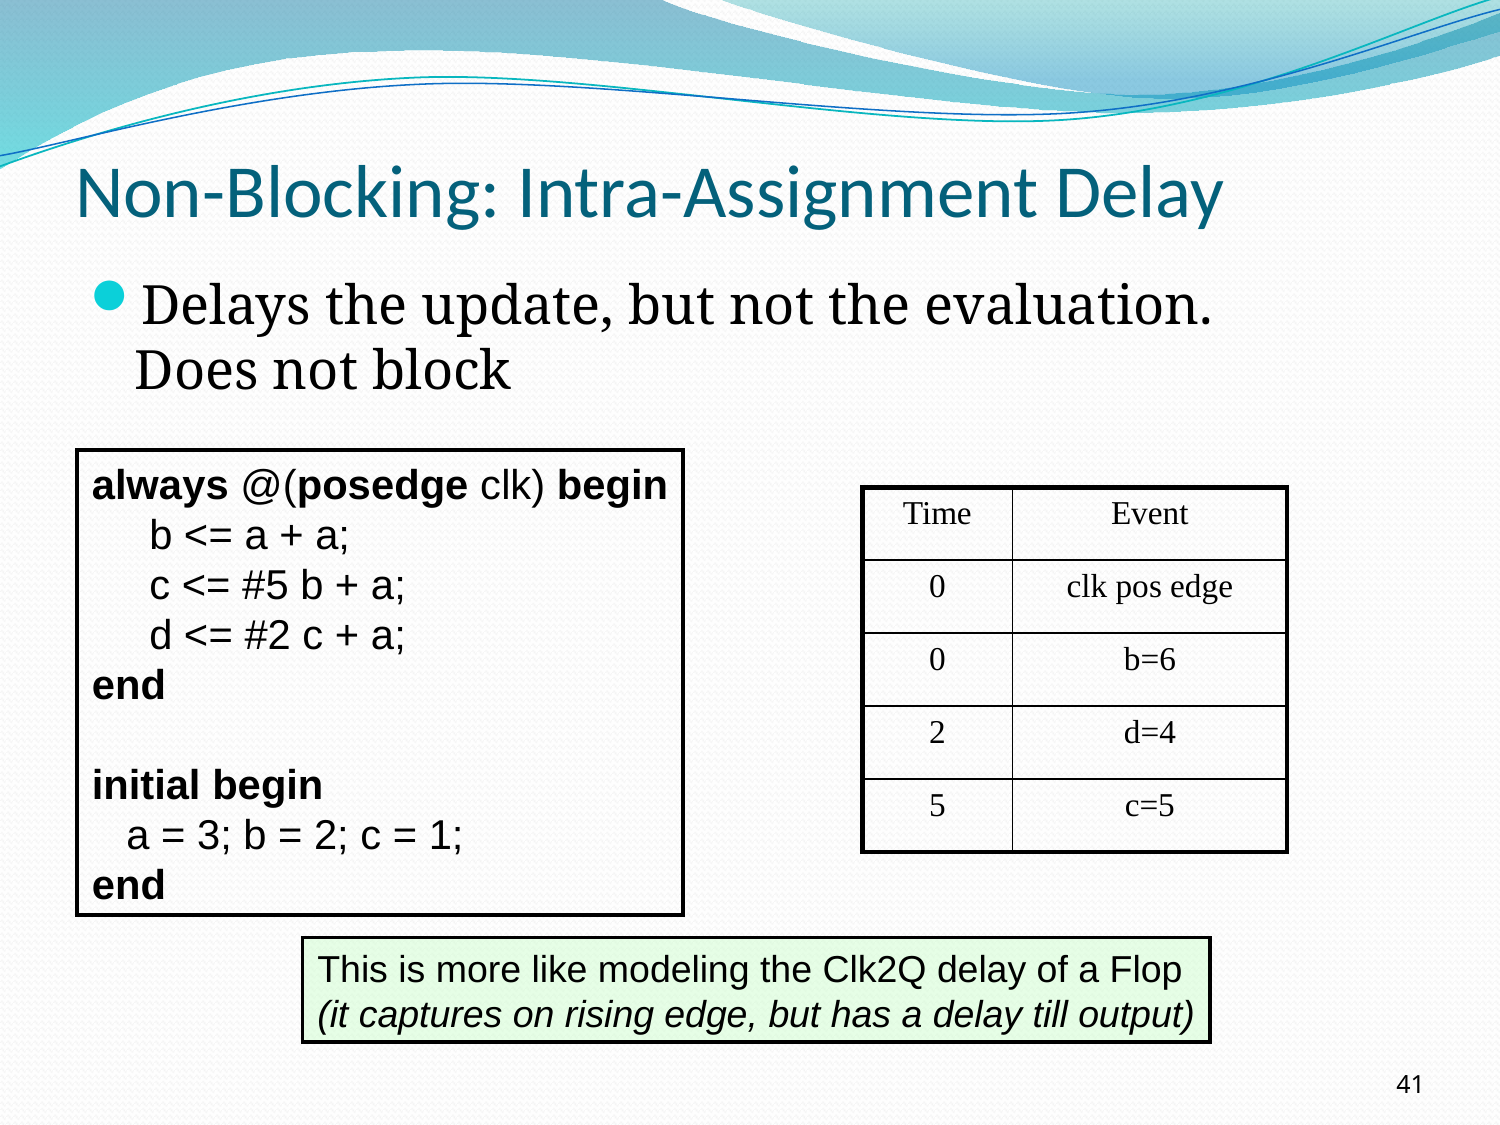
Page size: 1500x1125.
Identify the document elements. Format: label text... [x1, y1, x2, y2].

table_header Event [1013, 490, 1285, 559]
title Non-Blocking: Intra-Assignment Delay [75, 45, 1425, 233]
text_box always @(posedge clk) begin b <= a + a; c <= #5 b + a; d <= #2 c + a; end initial begin a = 3; b = 2; c = 1; end [77, 450, 684, 915]
table_cell clk pos edge [1013, 561, 1285, 632]
slide_number 41 [1299, 1042, 1425, 1103]
table_cell 0 [865, 634, 1012, 705]
table_cell b=6 [1013, 634, 1285, 705]
table_cell d=4 [1013, 707, 1285, 778]
table_cell 5 [865, 780, 1012, 850]
list Delays the update, but not the evaluation. Does not block [75, 262, 1250, 438]
table_cell 0 [865, 561, 1012, 632]
table_cell c=5 [1013, 780, 1285, 850]
table_header Time [865, 490, 1012, 559]
table_cell 2 [865, 707, 1012, 778]
text_box This is more like modeling the Clk2Q delay of a Flop (it captures on rising edge, but has a delay till output) [302, 937, 1211, 1043]
